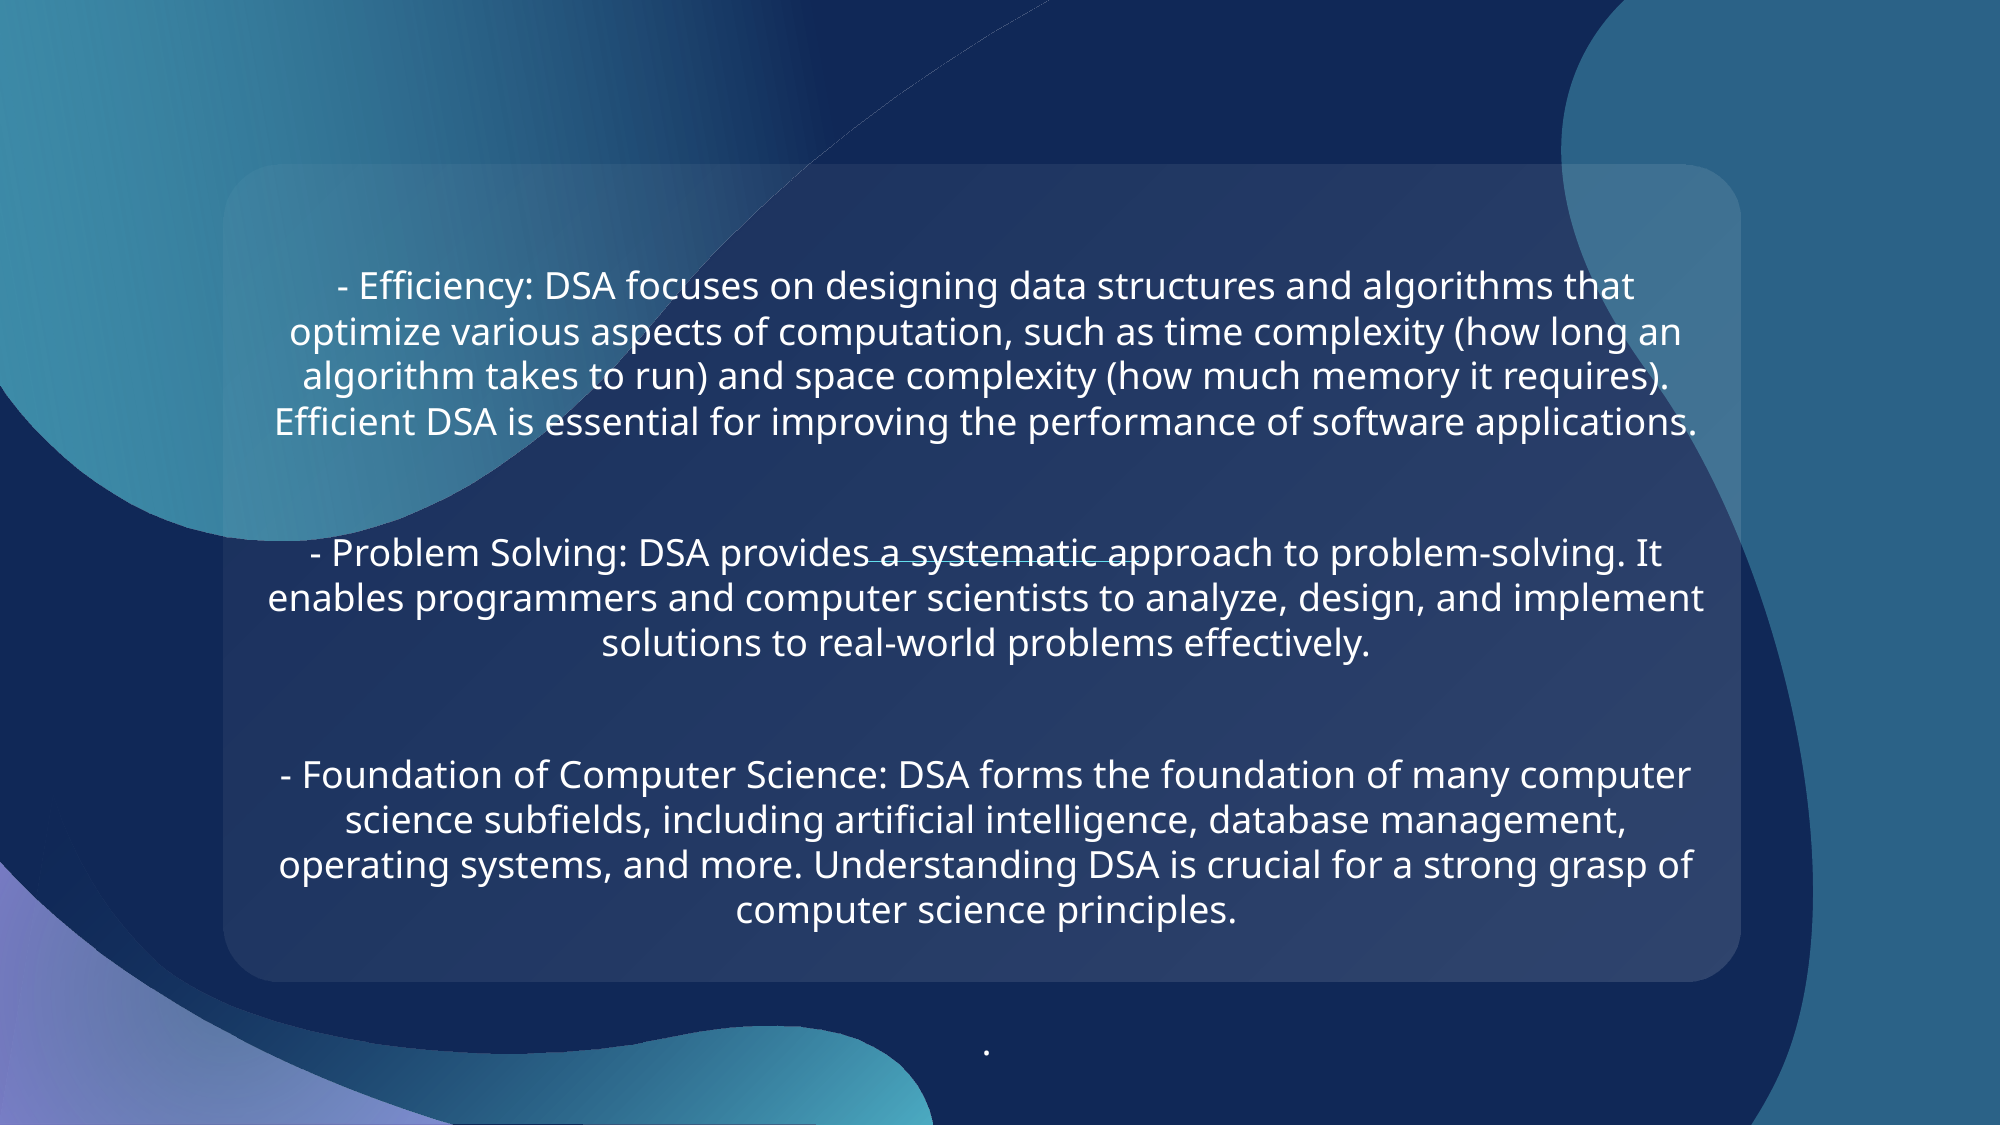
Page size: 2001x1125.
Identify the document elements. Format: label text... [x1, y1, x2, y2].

subtitle - Efficiency: DSA focuses on designing data structures and algorithms that optimize various aspects of computation, such as time complexity (how long an algorithm takes to run) and space complexity (how much memory it requires). Efficient DSA is essential for improving the performance of software applications. - Problem Solving: DSA provides a systematic approach to problem-solving. It enables programmers and computer scientists to analyze, design, and implement solutions to real-world problems effectively. - Foundation of Computer Science: DSA forms the foundation of many computer science subfields, including artificial intelligence, database management, operating systems, and more. Understanding DSA is crucial for a strong grasp of computer science principles. . [248, 189, 1725, 967]
